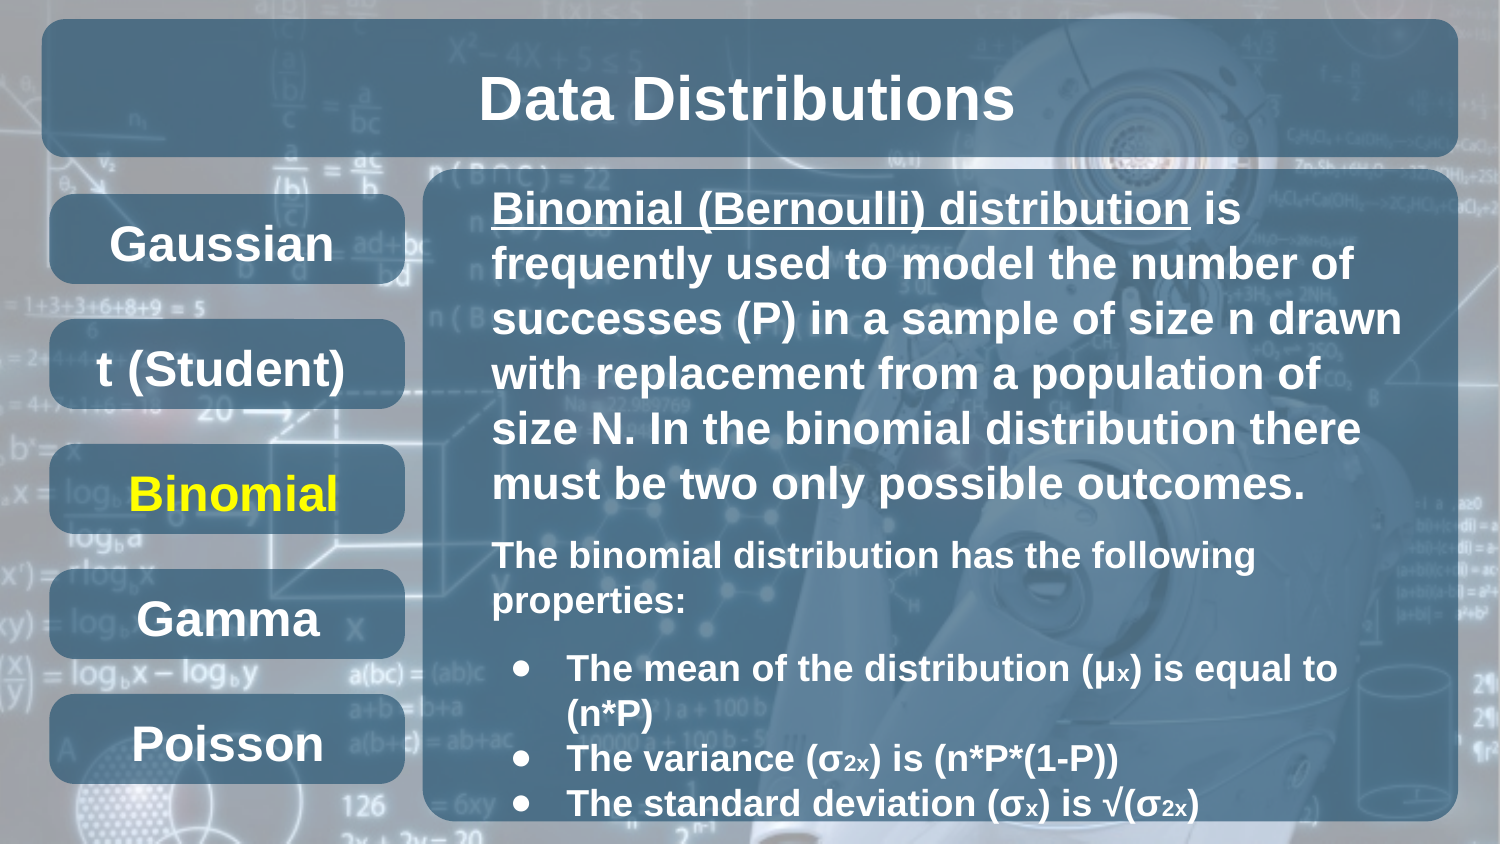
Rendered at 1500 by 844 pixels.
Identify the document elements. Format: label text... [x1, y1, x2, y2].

picture [0, 0, 1500, 844]
text_box Gamma [63, 575, 394, 658]
text_box Data Distributions [57, 25, 1439, 165]
text_box Poisson [63, 700, 394, 783]
text_box Gaussian [63, 200, 381, 283]
text_box Binomial [75, 450, 394, 533]
list Binomial (Bernoulli) distribution is frequently used to model the number of successes (P) in a sample of size n drawn with replacement from a population of size N. In the binomial distribution there must be two only possible outcomes. The binomial distribution has the following properties: The mean of the distribution (μx) is equal to (n*P) The variance (σ2x) is (n*P*(1-P)) The standard deviation (σx) is √(σ2x) [476, 165, 1433, 818]
text_box t (Student) [63, 325, 381, 408]
